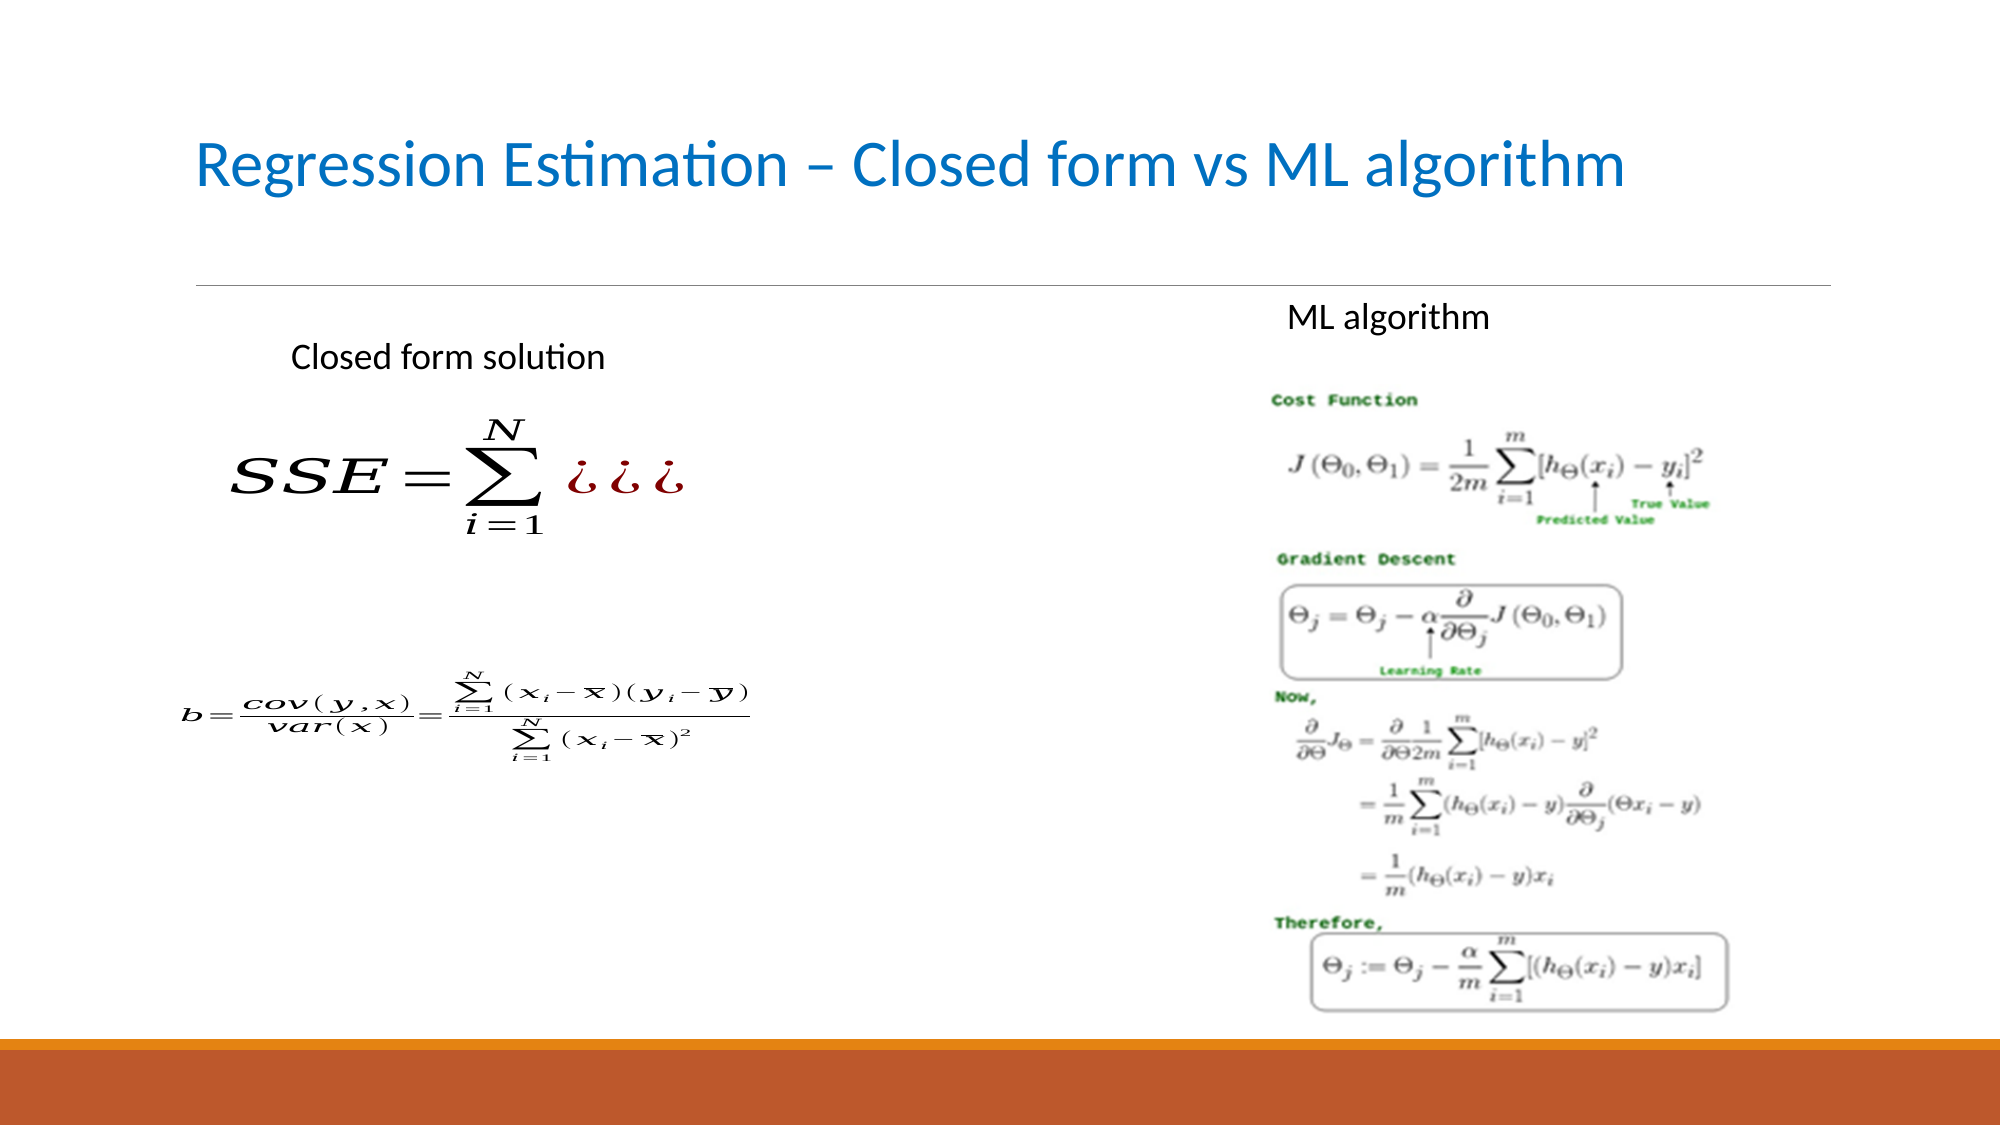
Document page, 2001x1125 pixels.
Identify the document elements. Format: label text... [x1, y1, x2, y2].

text_box Closed form solution [276, 324, 622, 384]
title Regression Estimation – Closed form vs ML algorithm [180, 47, 1830, 285]
text_box ML algorithm [1272, 284, 1506, 345]
picture [1247, 384, 1737, 1020]
